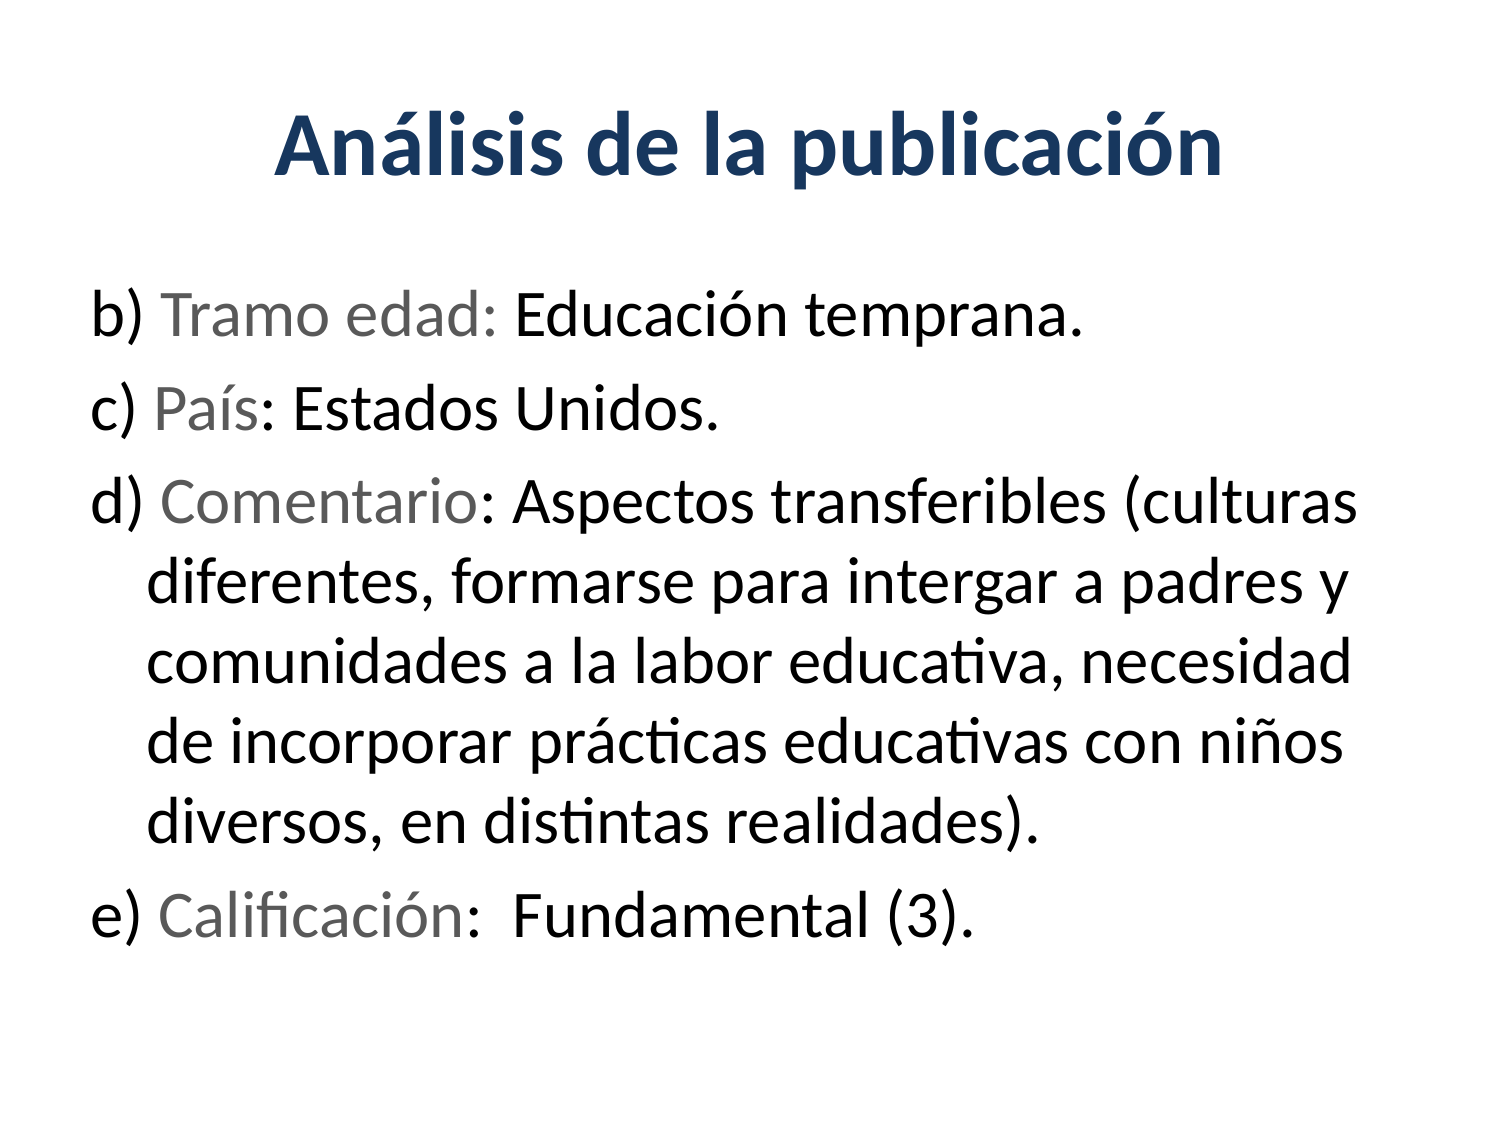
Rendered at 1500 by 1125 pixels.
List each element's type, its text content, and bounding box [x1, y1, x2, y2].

list b) Tramo edad: Educación temprana. c) País: Estados Unidos. d) Comentario: Aspectos transferibles (culturas diferentes, formarse para intergar a padres y comunidades a la labor educativa, necesidad de incorporar prácticas educativas con niños diversos, en distintas realidades). e) Calificación: Fundamental (3). [75, 262, 1425, 1005]
title Análisis de la publicación [75, 45, 1425, 233]
